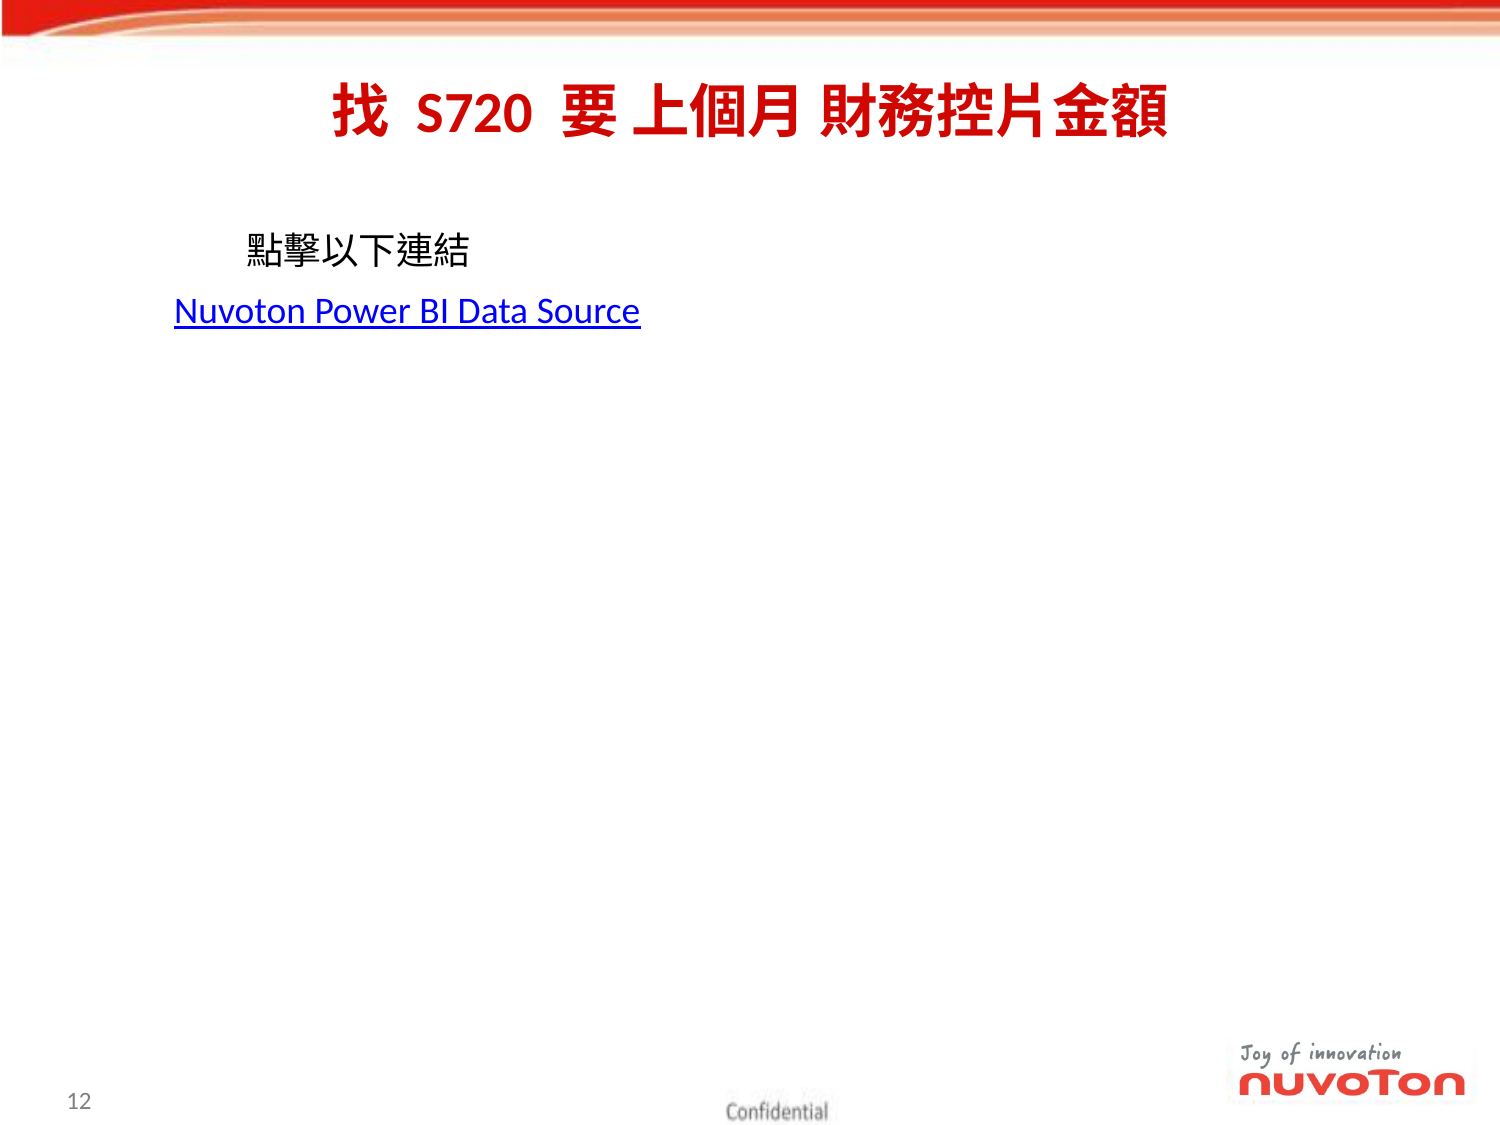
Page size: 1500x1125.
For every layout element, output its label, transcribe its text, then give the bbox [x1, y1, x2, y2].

picture [1, 0, 1500, 1125]
title 找 S720 要 上個月 財務控片金額 [75, 66, 1425, 149]
slide_number 11 [0, 1069, 160, 1125]
text_box Nuvoton Power BI Data Source [159, 278, 727, 339]
text_box 點擊以下連結 [231, 219, 487, 280]
